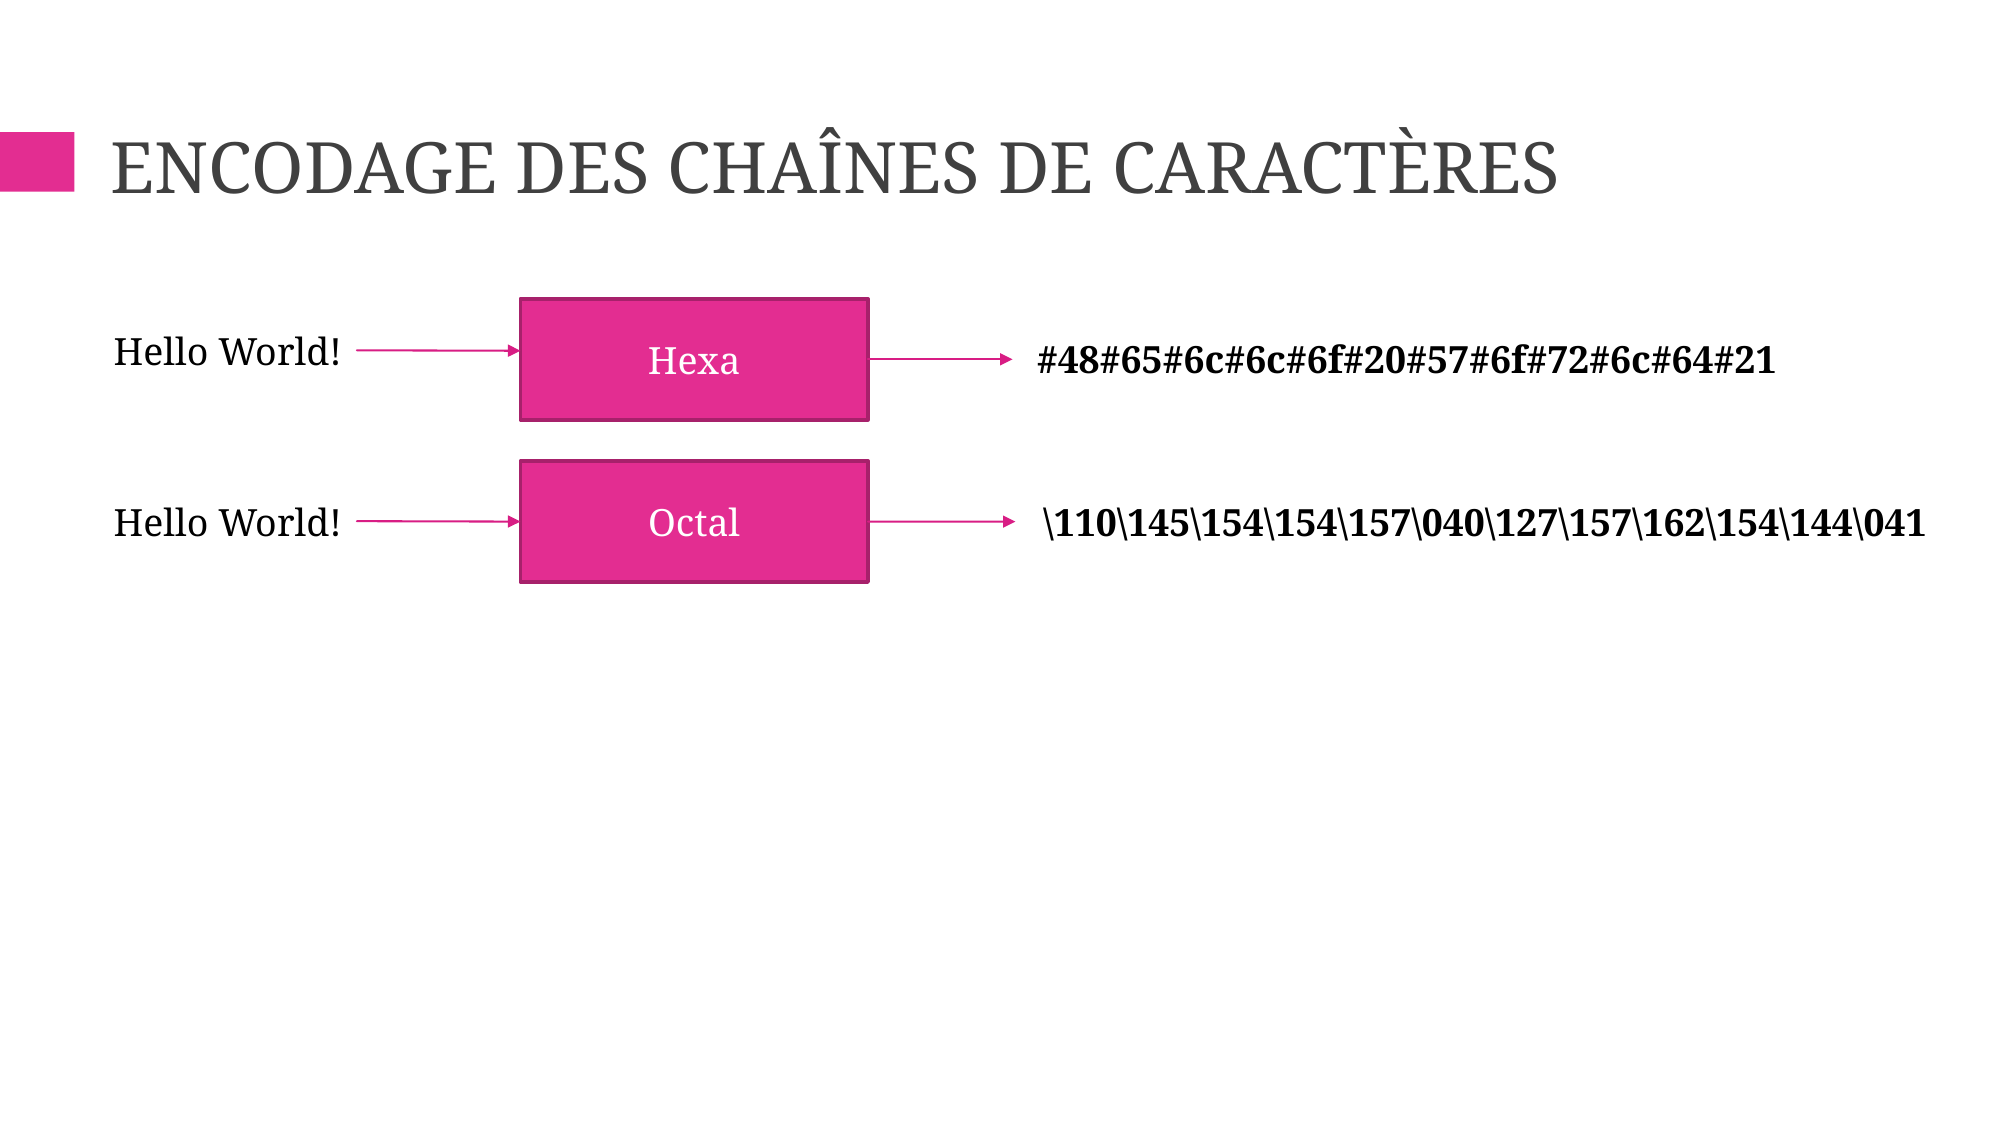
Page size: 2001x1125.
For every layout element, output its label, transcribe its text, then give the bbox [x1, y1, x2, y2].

text_box Octal [519, 459, 870, 584]
text_box Hello World! [98, 491, 357, 551]
text_box Hello World! [98, 320, 357, 381]
text_box #48#65#6c#6c#6f#20#57#6f#72#6c#64#21 [1022, 329, 1793, 389]
text_box Hexa [519, 297, 870, 422]
title Encodage des chaînes de caractères [95, 115, 1905, 237]
text_box \110\145\154\154\157\040\127\157\162\154\144\041 [1028, 491, 1943, 551]
